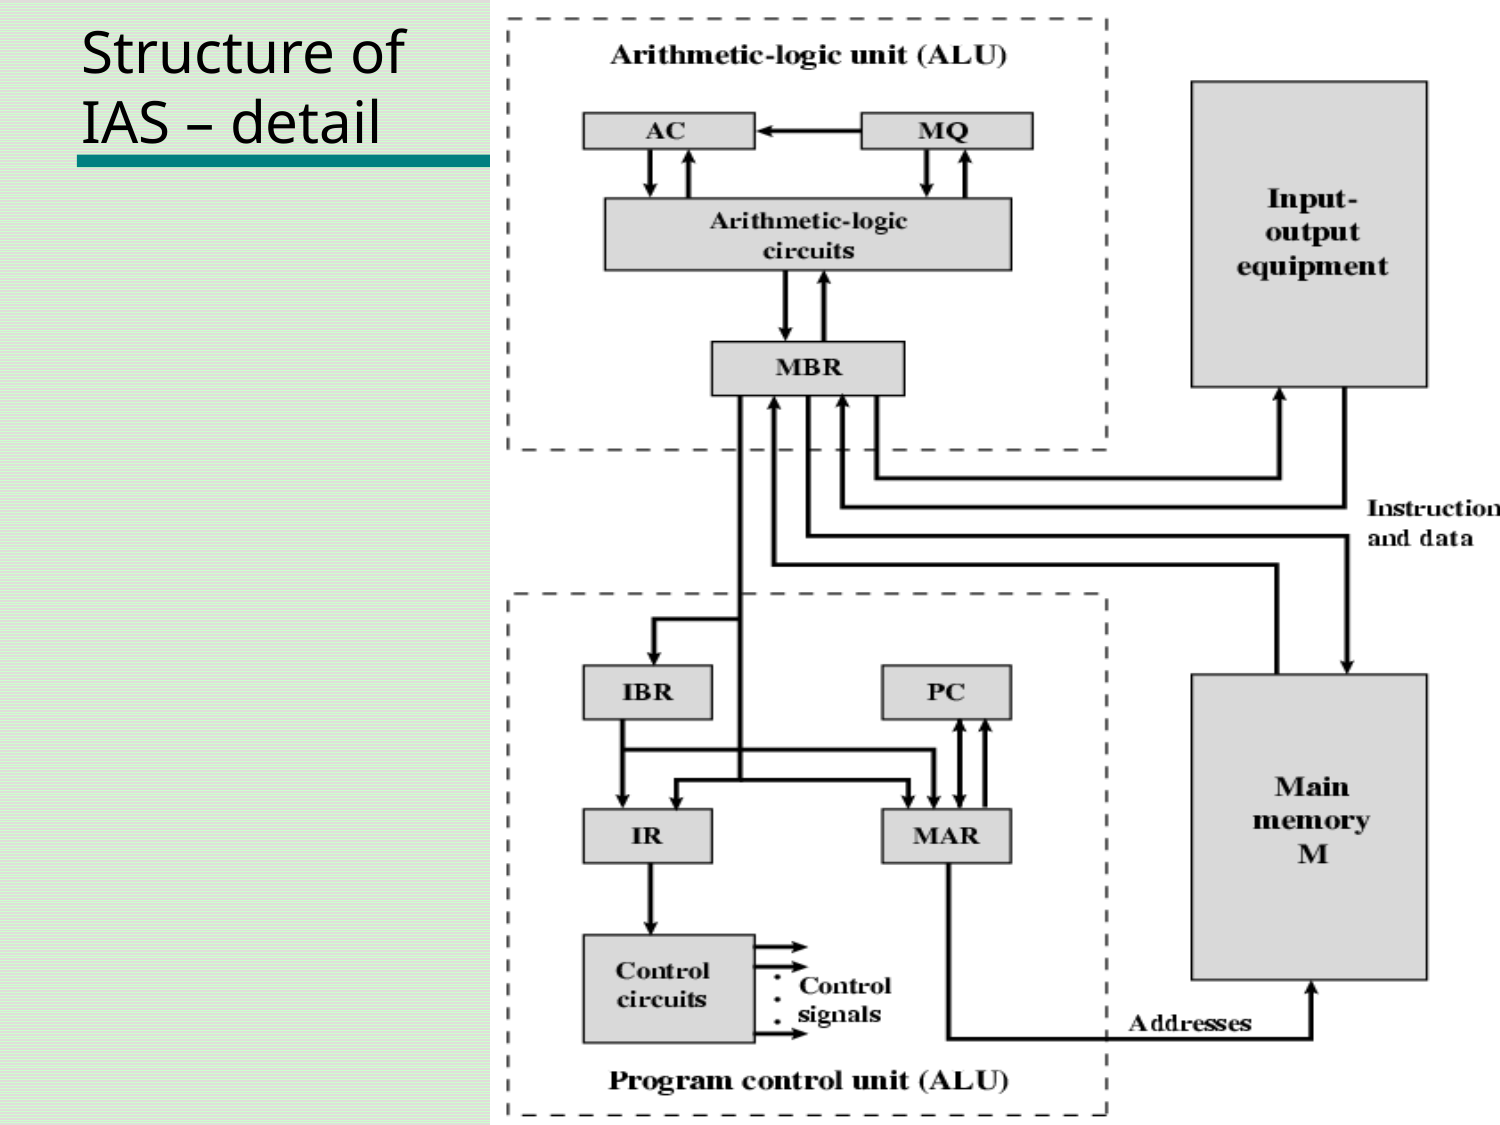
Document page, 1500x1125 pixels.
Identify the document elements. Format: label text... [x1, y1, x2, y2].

title Structure of IAS – detail [66, 24, 490, 163]
picture [490, 0, 1500, 1125]
